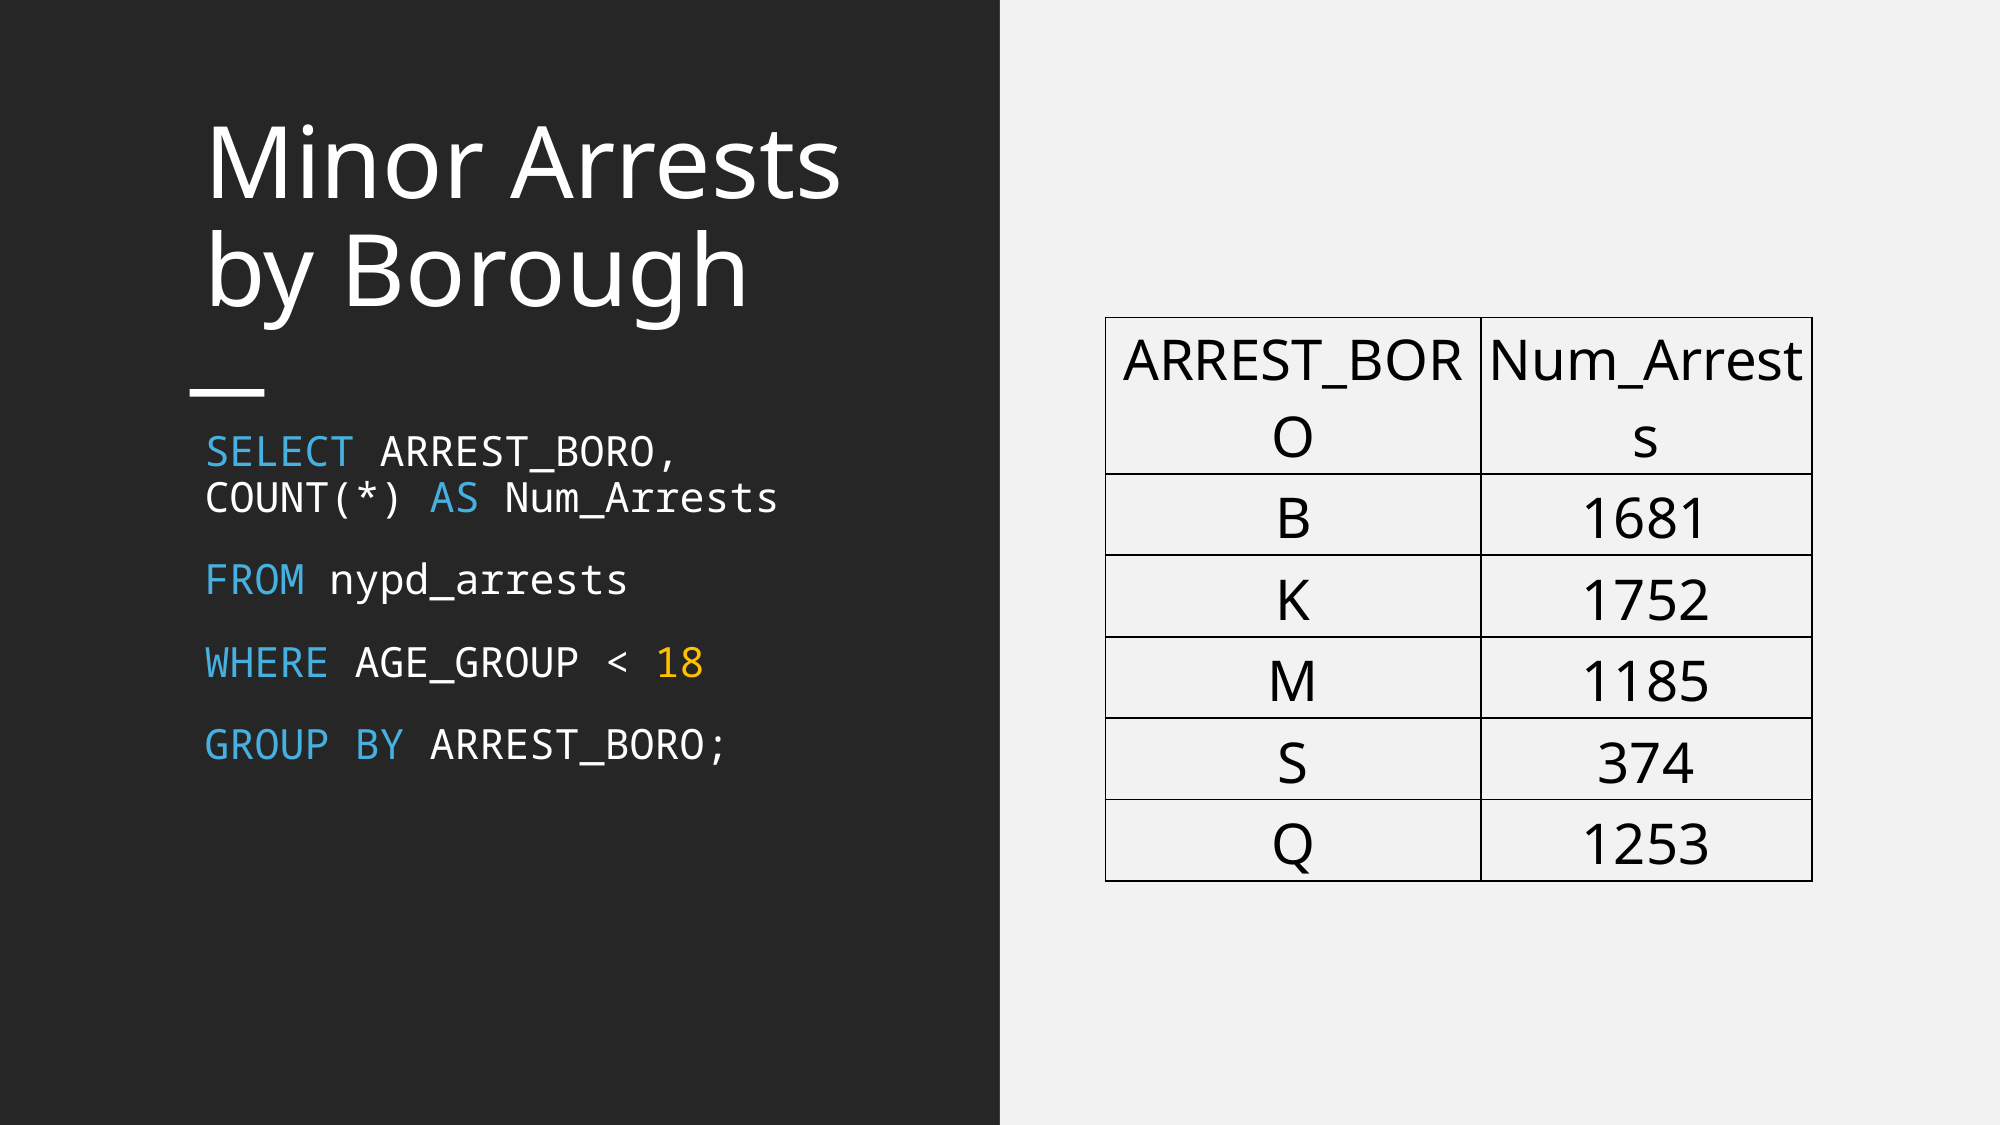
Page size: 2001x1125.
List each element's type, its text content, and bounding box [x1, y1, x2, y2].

table_cell 1253 [1482, 800, 1811, 880]
table_cell 1752 [1482, 556, 1811, 636]
table_header Num_Arrests [1482, 318, 1811, 473]
table_cell B [1106, 475, 1480, 554]
list SELECT ARREST_BORO, COUNT(*) AS Num_Arrests FROM nypd_arrests WHERE AGE_GROUP < 18 GROUP BY ARREST_BORO; [189, 423, 893, 1020]
table_cell Q [1106, 800, 1480, 880]
table_header ARREST_BORO [1106, 318, 1480, 473]
table_cell 1681 [1482, 475, 1811, 554]
table_cell K [1106, 556, 1480, 636]
title Minor Arrests by Borough [189, 104, 897, 372]
table_cell 374 [1482, 719, 1811, 799]
table_cell S [1106, 719, 1480, 799]
table_cell M [1106, 638, 1480, 717]
table_cell 1185 [1482, 638, 1811, 717]
text_box [998, 0, 2000, 1125]
text_box [188, 388, 266, 398]
text_box [0, 0, 998, 1125]
